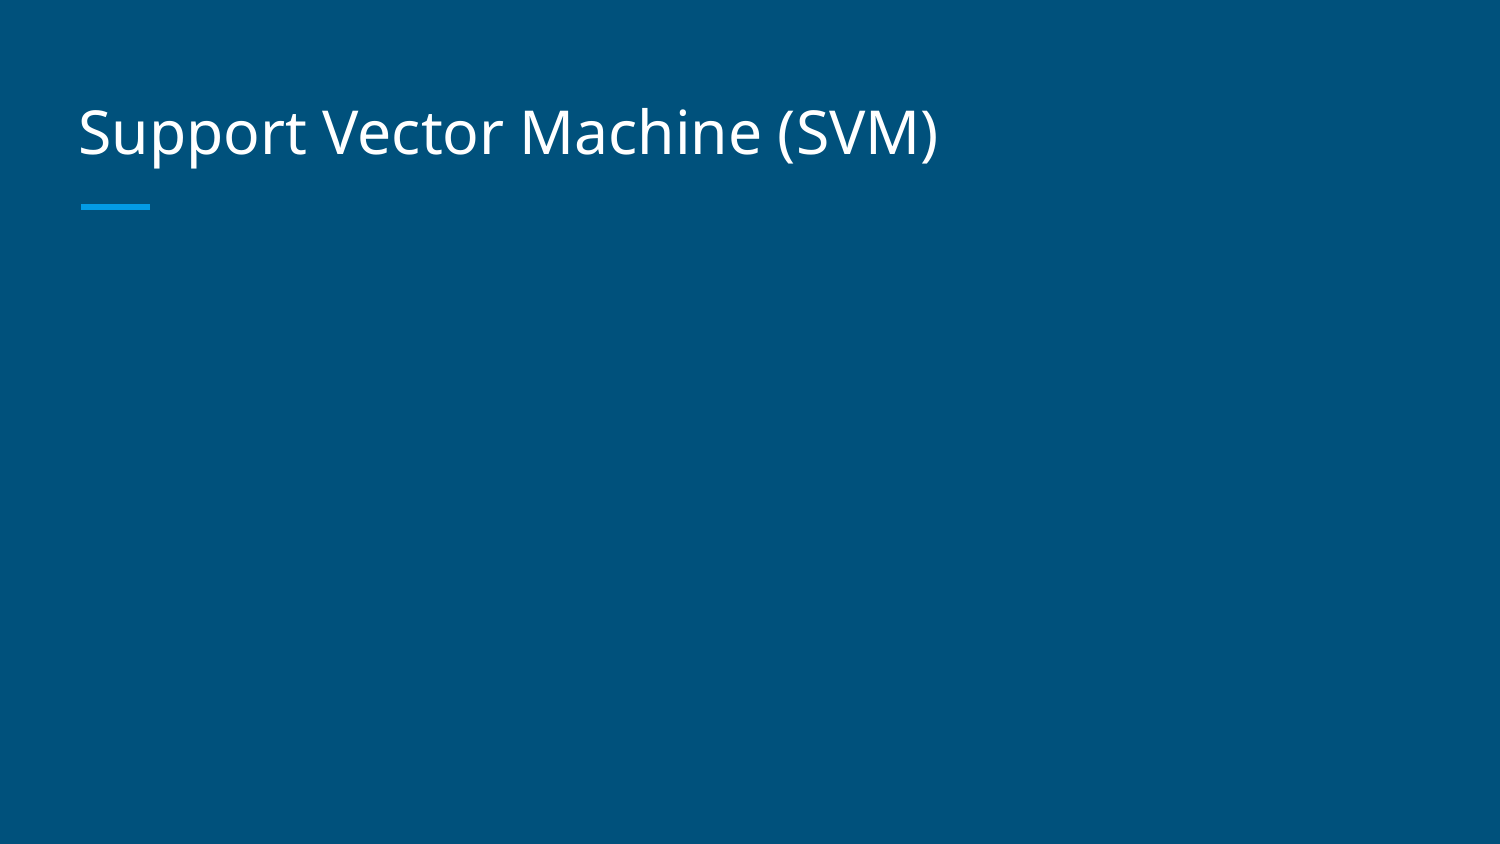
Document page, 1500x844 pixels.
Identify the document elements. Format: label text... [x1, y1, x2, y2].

title Support Vector Machine (SVM) [63, 75, 1437, 188]
